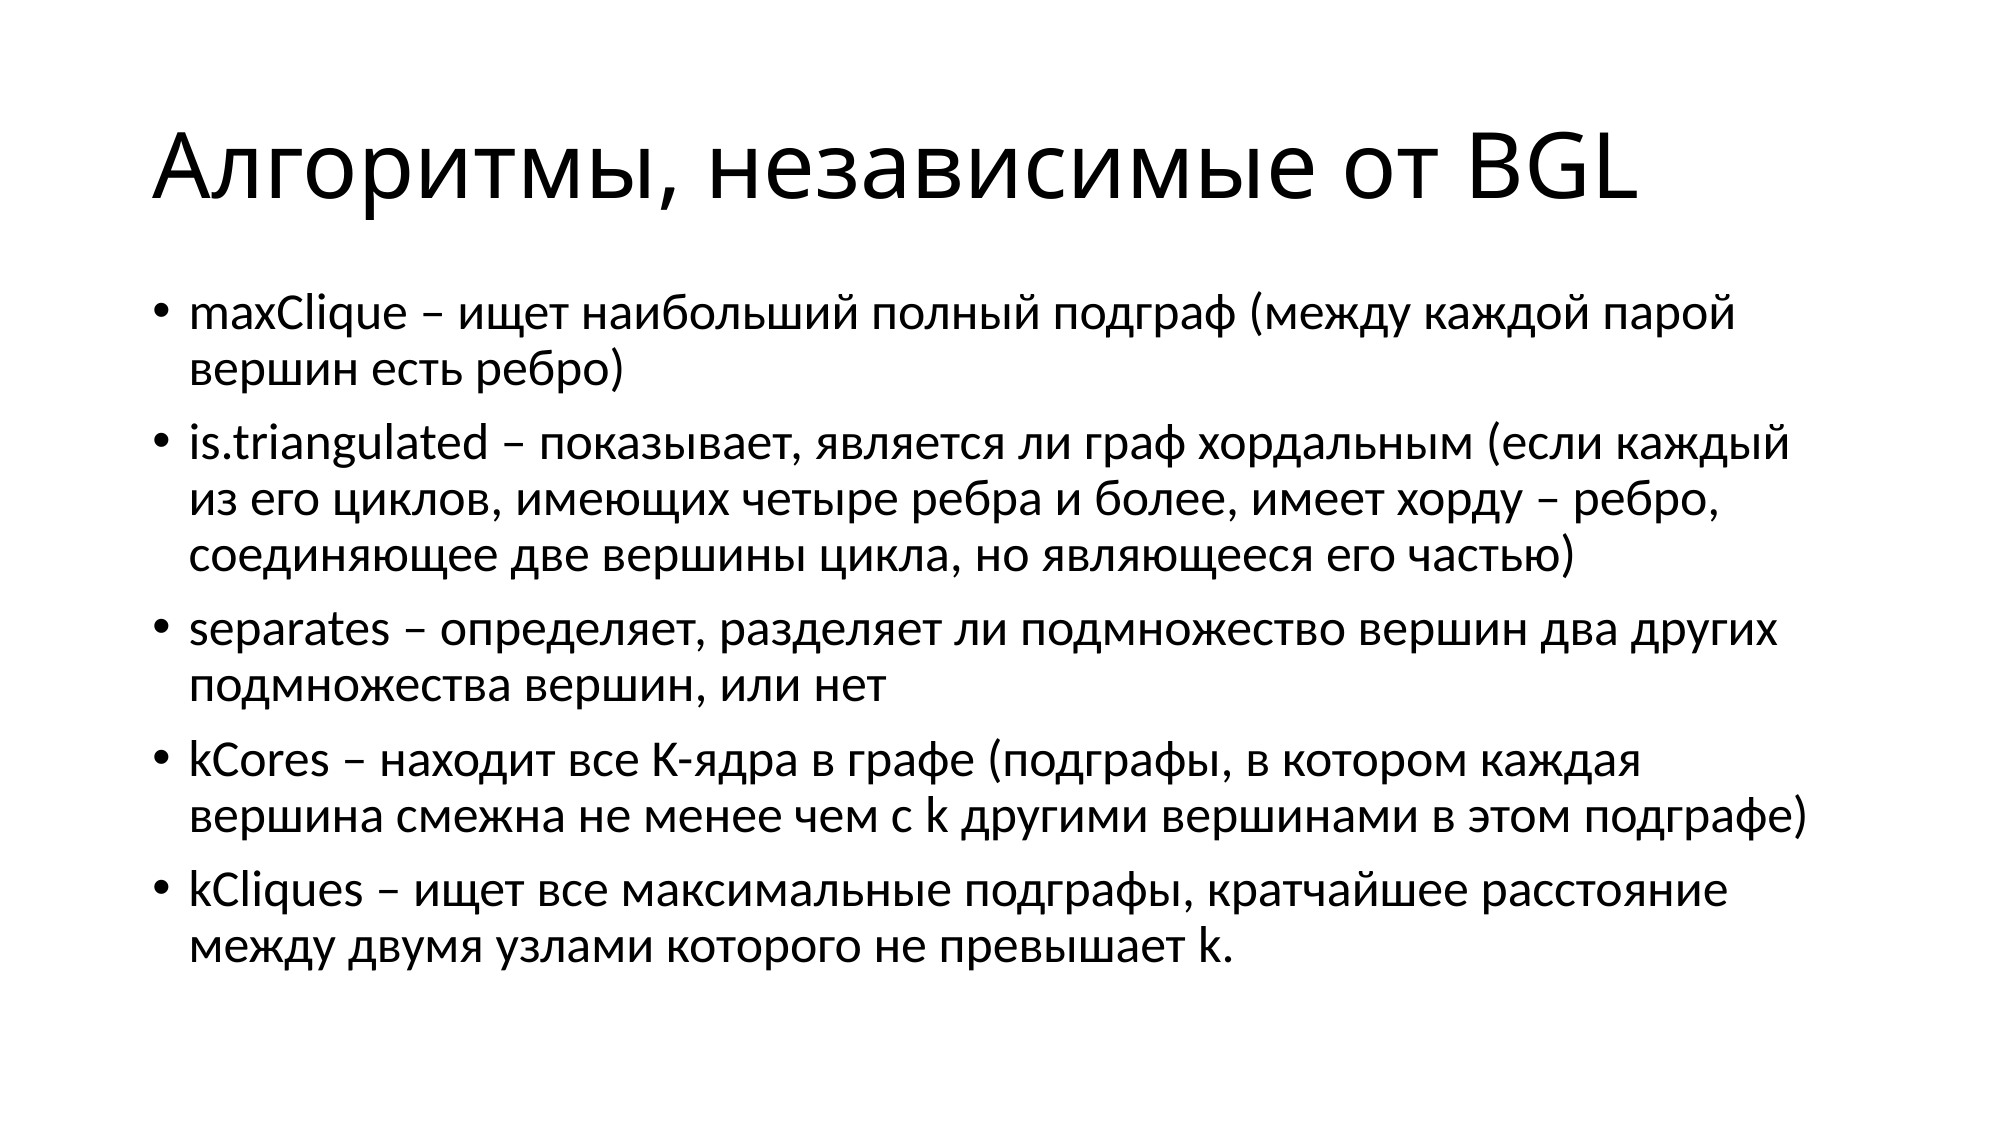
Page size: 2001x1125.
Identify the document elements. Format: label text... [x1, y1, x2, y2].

list maxClique – ищет наибольший полный подграф (между каждой парой вершин есть ребро) is.triangulated – показывает, является ли граф хордальным (если каждый из его циклов, имеющих четыре ребра и более, имеет хорду – ребро, соединяющее две вершины цикла, но являющееся его частью) separates – определяет, разделяет ли подмножество вершин два других подмножества вершин, или нет kCores – находит все K-ядра в графе (подграфы, в котором каждая вершина смежна не менее чем с k другими вершинами в этом подграфе) kCliques – ищет все максимальные подграфы, кратчайшее расстояние между двумя узлами которого не превышает k. [137, 277, 1863, 992]
title Алгоритмы, независимые от BGL [137, 59, 1863, 277]
